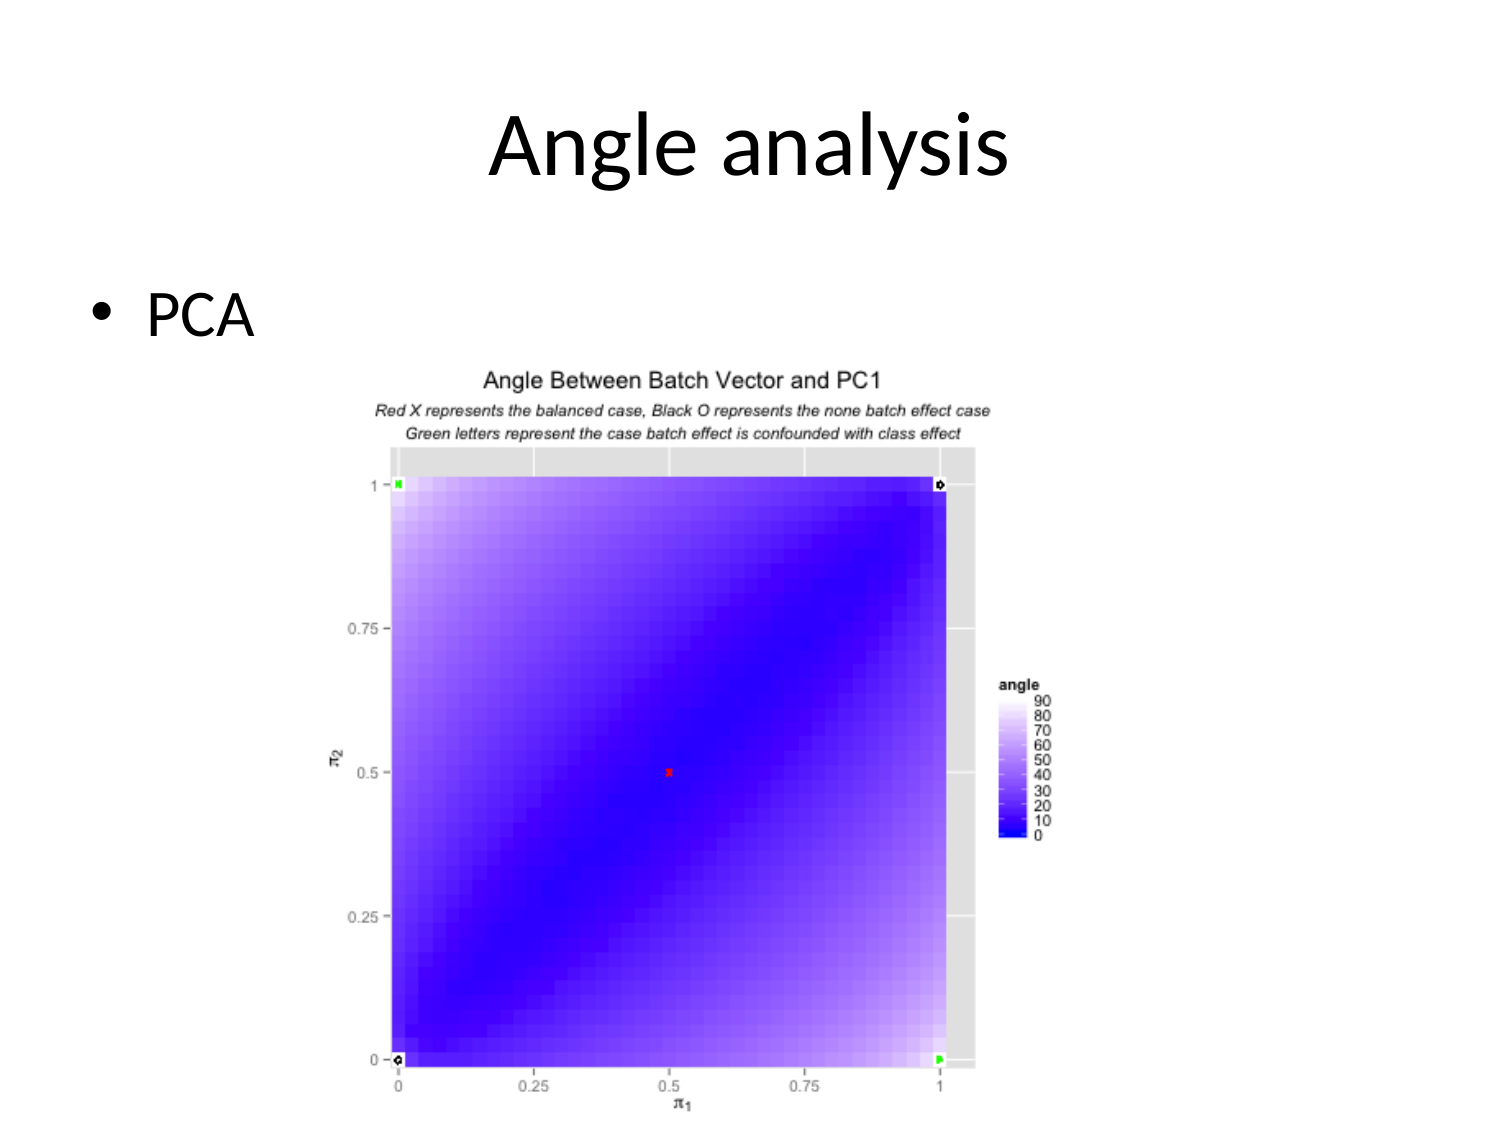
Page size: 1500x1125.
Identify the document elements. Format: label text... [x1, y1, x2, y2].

title Angle analysis [75, 45, 1425, 233]
list PCA [75, 262, 1425, 1005]
picture [312, 340, 1099, 1125]
